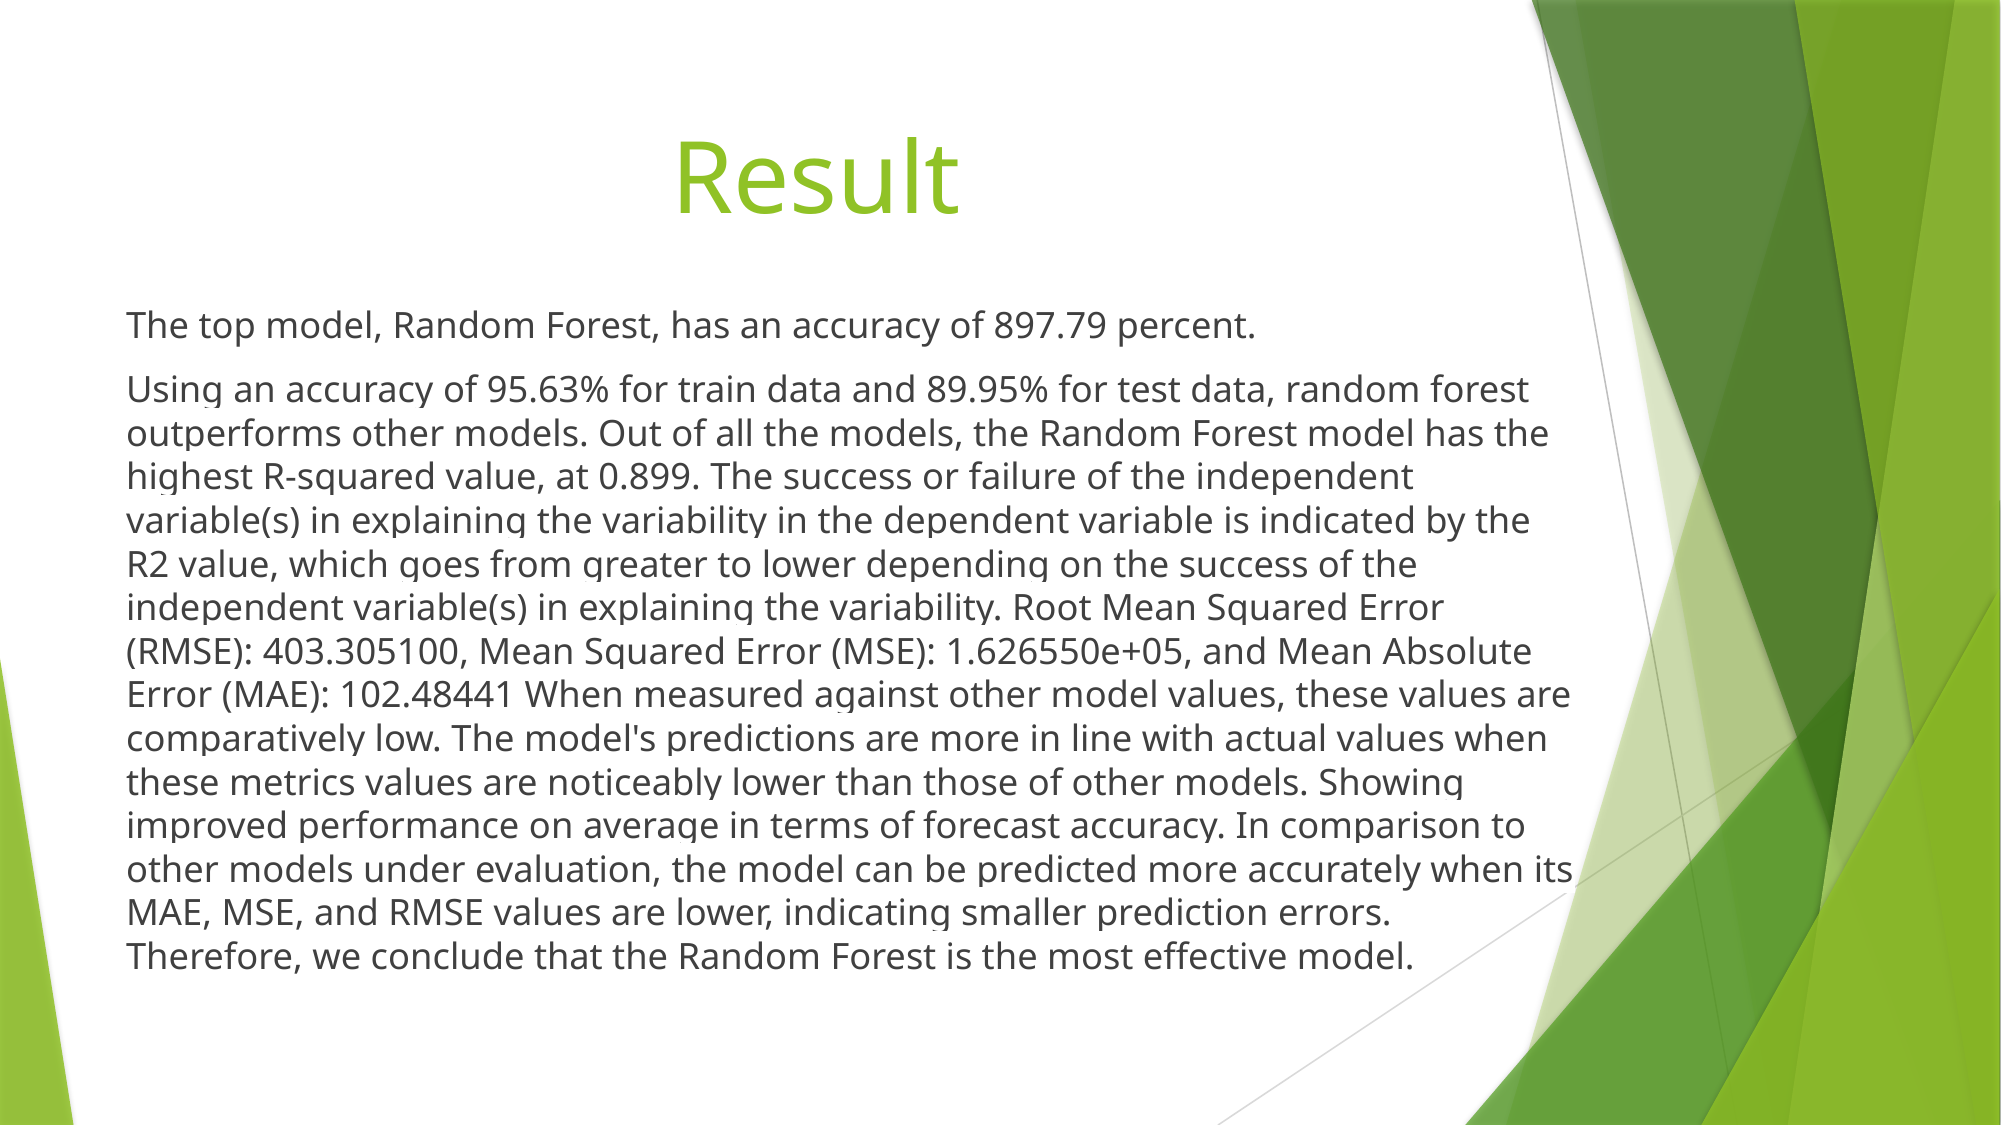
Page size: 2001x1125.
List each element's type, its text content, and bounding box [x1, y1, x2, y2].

list The top model, Random Forest, has an accuracy of 897.79 percent. Using an accuracy of 95.63% for train data and 89.95% for test data, random forest outperforms other models. Out of all the models, the Random Forest model has the highest R-squared value, at 0.899. The success or failure of the independent variable(s) in explaining the variability in the dependent variable is indicated by the R2 value, which goes from greater to lower depending on the success of the independent variable(s) in explaining the variability. Root Mean Squared Error (RMSE): 403.305100, Mean Squared Error (MSE): 1.626550e+05, and Mean Absolute Error (MAE): 102.48441 When measured against other model values, these values are comparatively low. The model's predictions are more in line with actual values when these metrics values are noticeably lower than those of other models. Showing improved performance on average in terms of forecast accuracy. In comparison to other models under evaluation, the model can be predicted more accurately when its MAE, MSE, and RMSE values are lower, indicating smaller prediction errors. Therefore, we conclude that the Random Forest is the most effective model. [111, 295, 1591, 991]
title Result [111, 99, 1522, 247]
